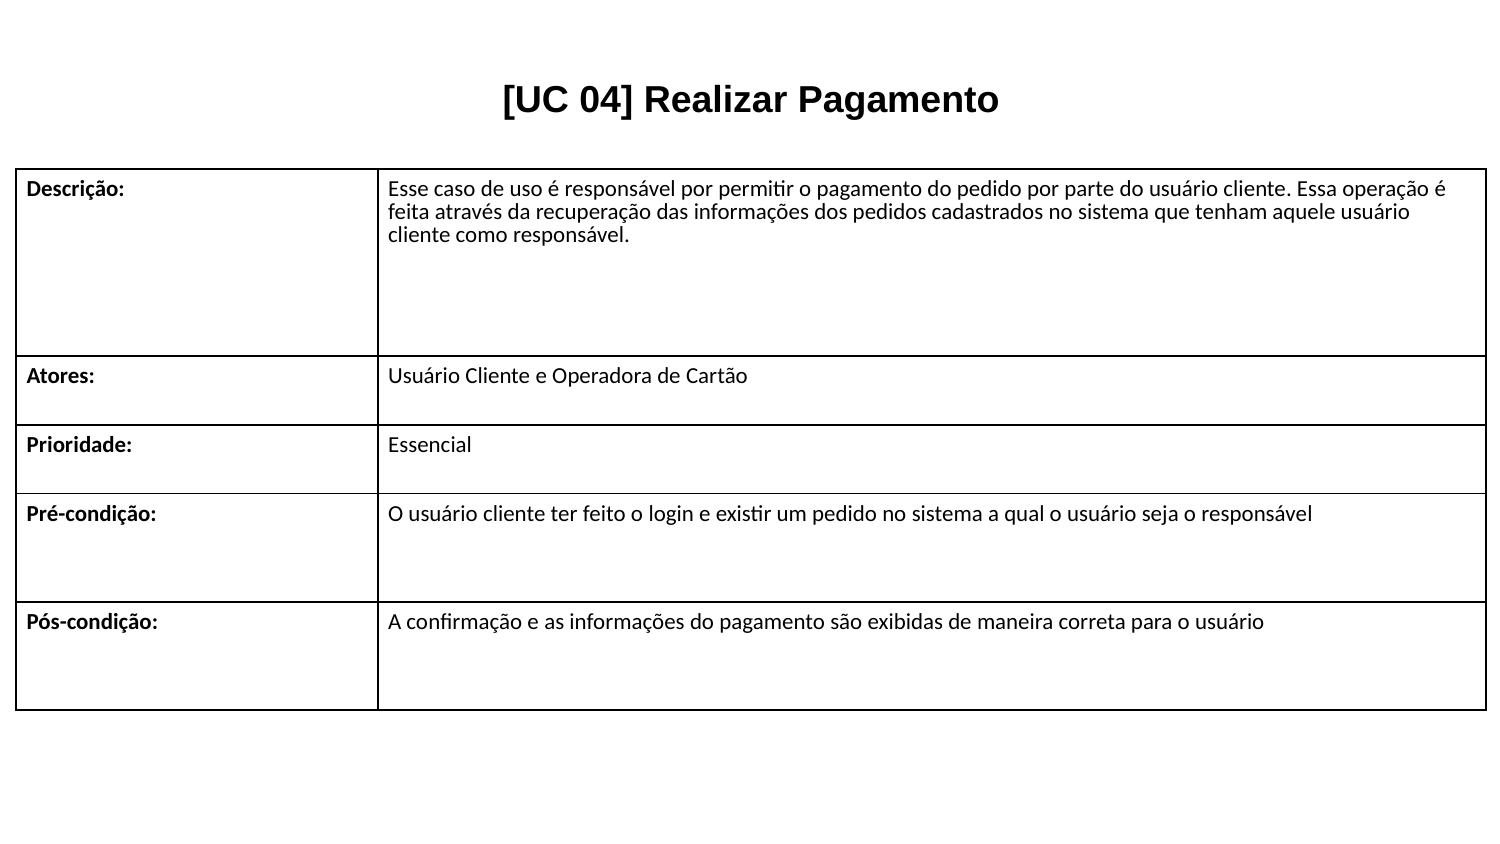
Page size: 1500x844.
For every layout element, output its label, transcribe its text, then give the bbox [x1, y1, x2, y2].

table_header Esse caso de uso é responsável por permitir o pagamento do pedido por parte do usuário cliente. Essa operação é feita através da recuperação das informações dos pedidos cadastrados no sistema que tenham aquele usuário cliente como responsável. [379, 170, 1485, 355]
table_cell Essencial [379, 426, 1485, 493]
table_cell Atores: [17, 357, 377, 424]
table_cell Pré-condição: [17, 494, 377, 601]
table_cell Prioridade: [17, 426, 377, 493]
table_header Descrição: [17, 170, 377, 355]
table_cell Pós-condição: [17, 603, 377, 709]
table_cell O usuário cliente ter feito o login e existir um pedido no sistema a qual o usuário seja o responsável [379, 494, 1485, 601]
table_cell Usuário Cliente e Operadora de Cartão [379, 357, 1485, 424]
text_box [UC 04] Realizar Pagamento [16, 39, 1487, 135]
table_cell A confirmação e as informações do pagamento são exibidas de maneira correta para o usuário [379, 603, 1485, 709]
